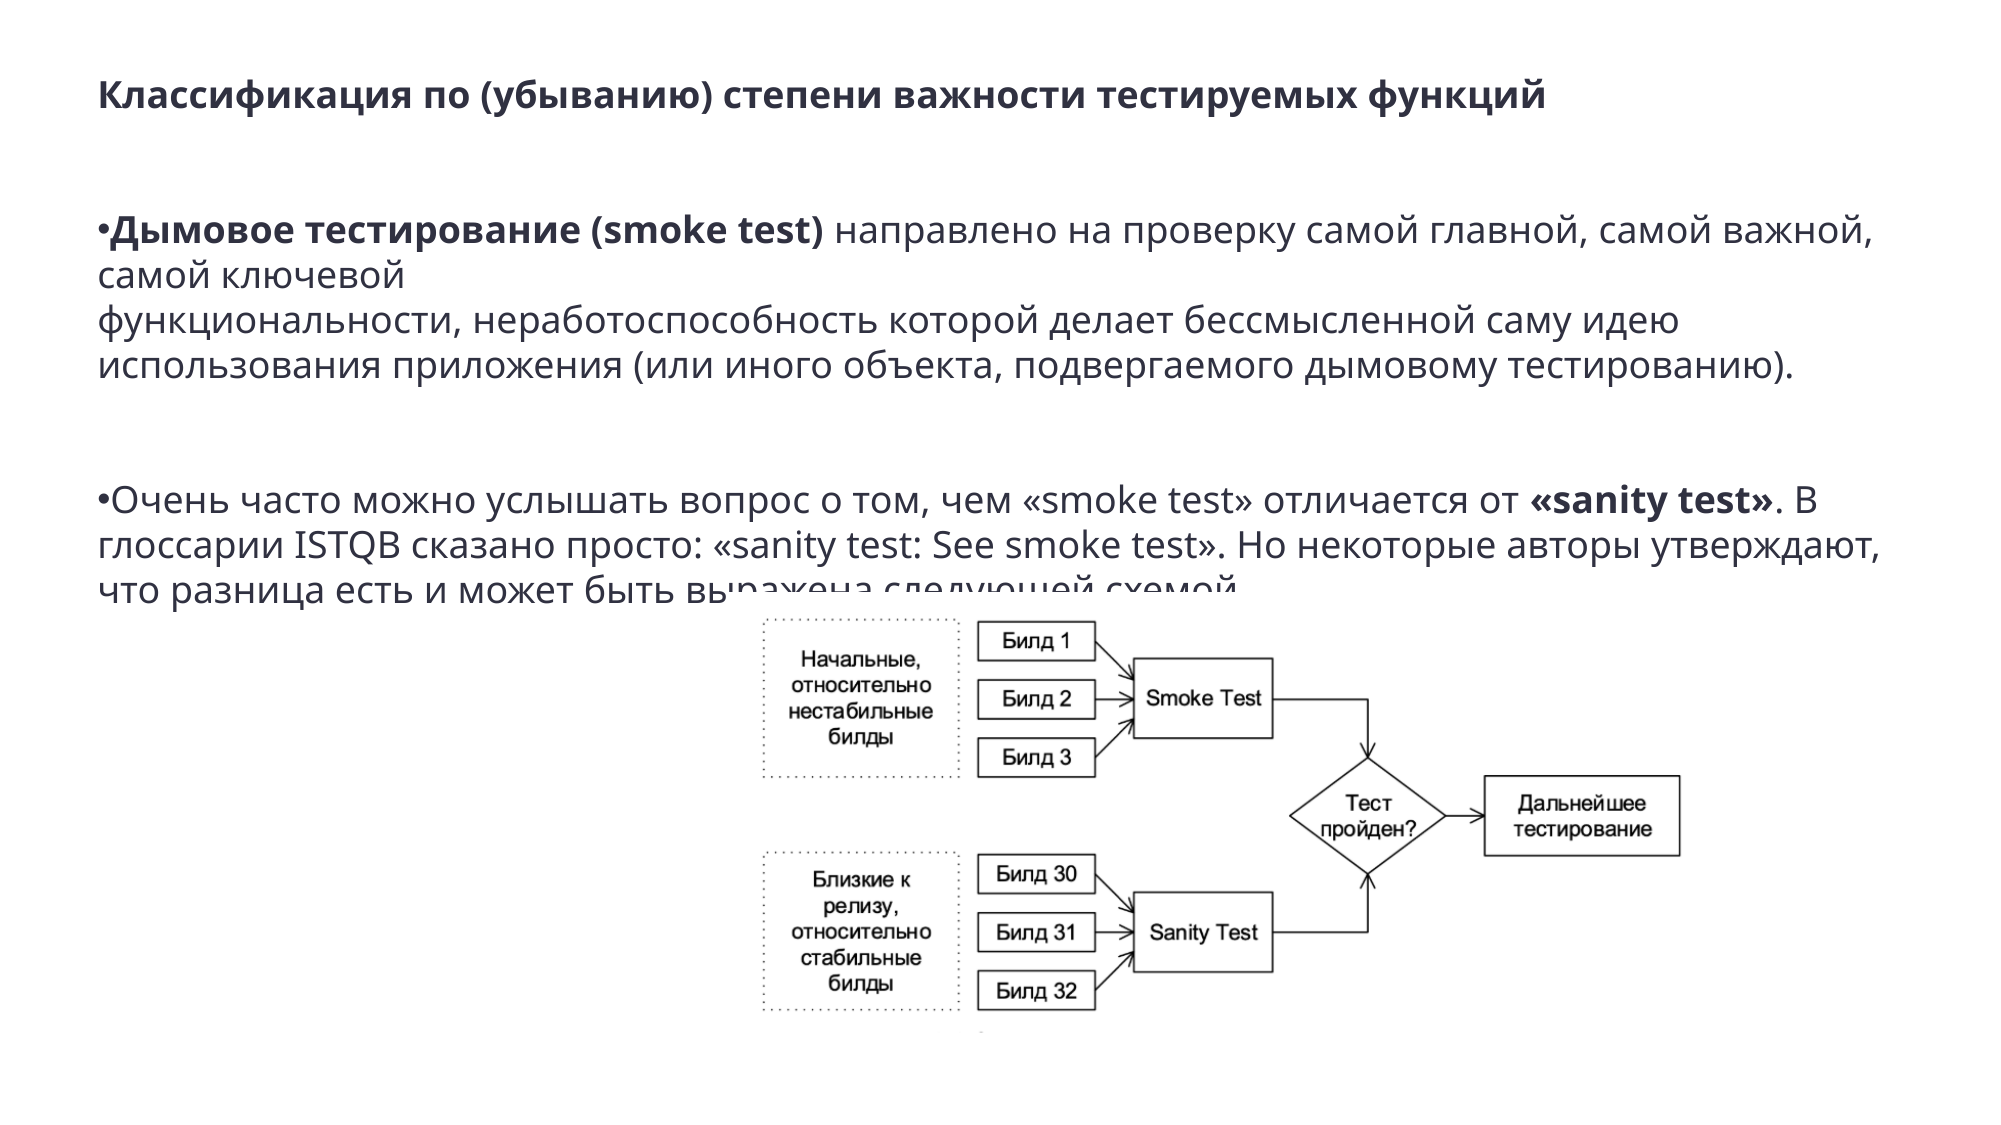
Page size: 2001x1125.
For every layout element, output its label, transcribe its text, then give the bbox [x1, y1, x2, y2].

picture [727, 592, 1761, 1047]
text_box Классификация по (убыванию) степени важности тестируемых функций Дымовое тестирование (smoke test) направлено на проверку самой главной, самой важной, самой ключевой функциональности, неработоспособность которой делает бессмысленной саму идею использования приложения (или иного объекта, подвергаемого дымовому тестированию). Очень часто можно услышать вопрос о том, чем «smoke test» отличается от «sanity test». В глоссарии ISTQB сказано просто: «sanity test: See smoke test». Но некоторые авторы утверждают, что разница есть и может быть выражена следующей схемой [82, 64, 1944, 619]
